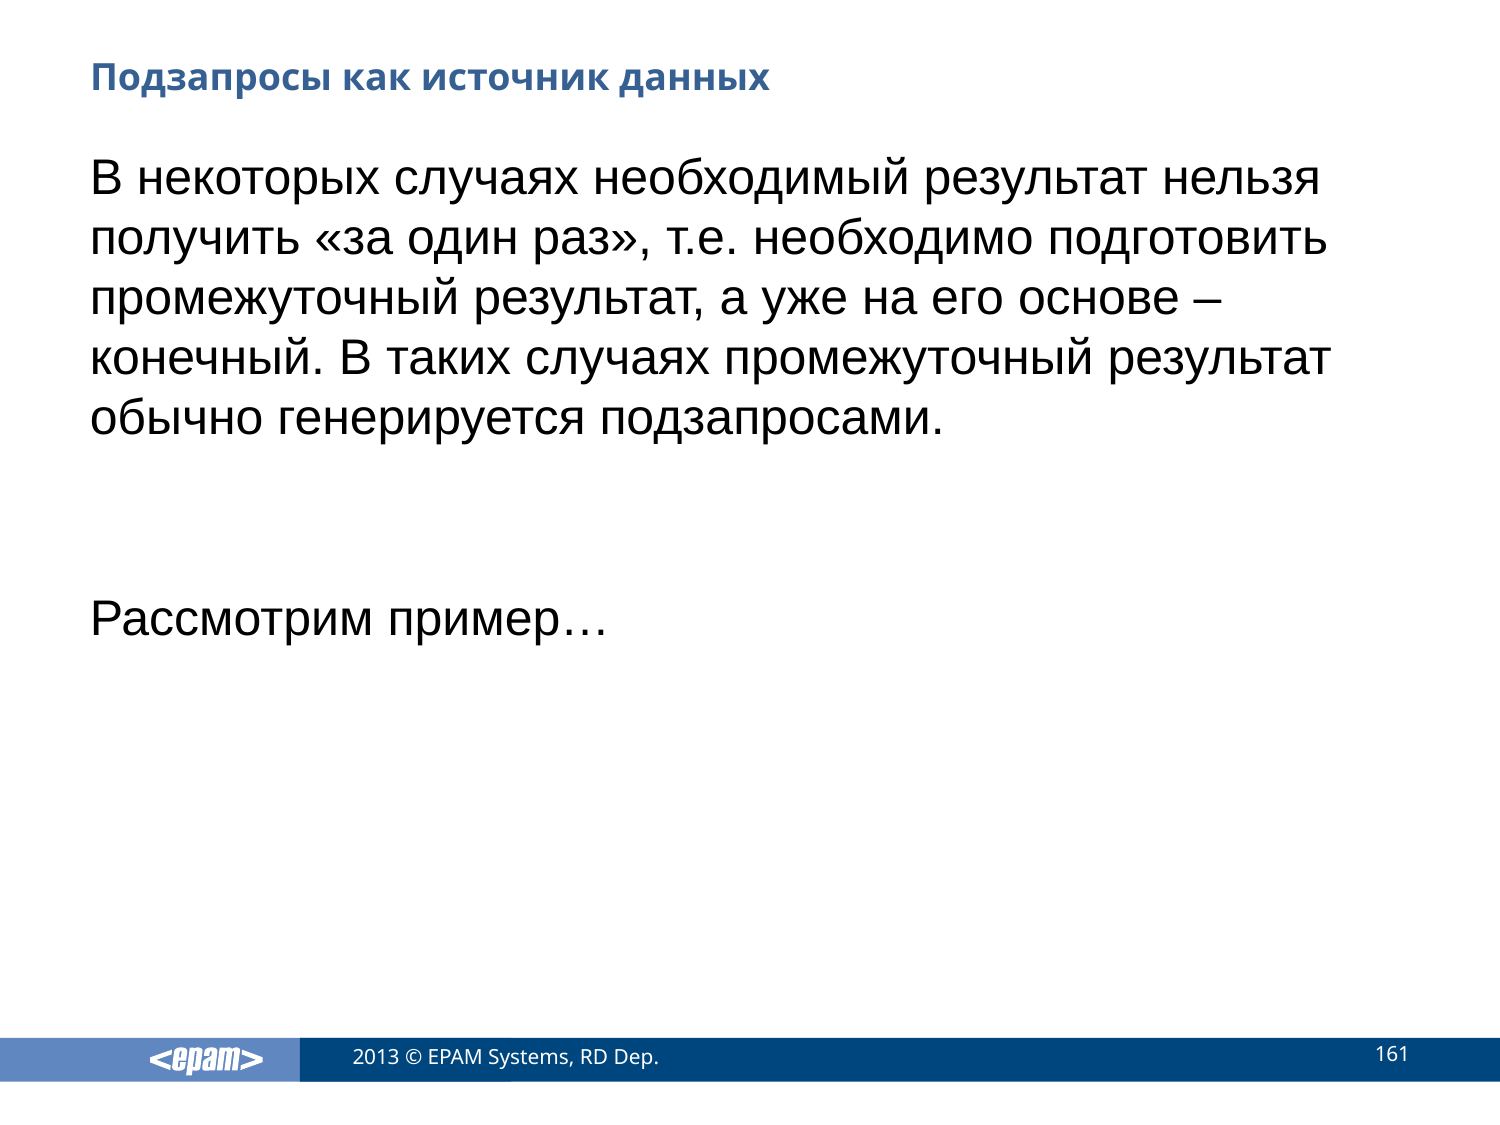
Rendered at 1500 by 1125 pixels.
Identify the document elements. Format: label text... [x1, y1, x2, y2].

slide_number 161 [1262, 1025, 1425, 1085]
title Подзапросы как источник данных [75, 45, 1425, 137]
text_box В некоторых случаях необходимый результат нельзя получить «за один раз», т.е. необходимо подготовить промежуточный результат, а уже на его основе – конечный. В таких случаях промежуточный результат обычно генерируется подзапросами. [75, 137, 1450, 453]
footer 2013 © EPAM Systems, RD Dep. [337, 1028, 738, 1088]
text_box Рассмотрим пример… [75, 578, 1450, 653]
